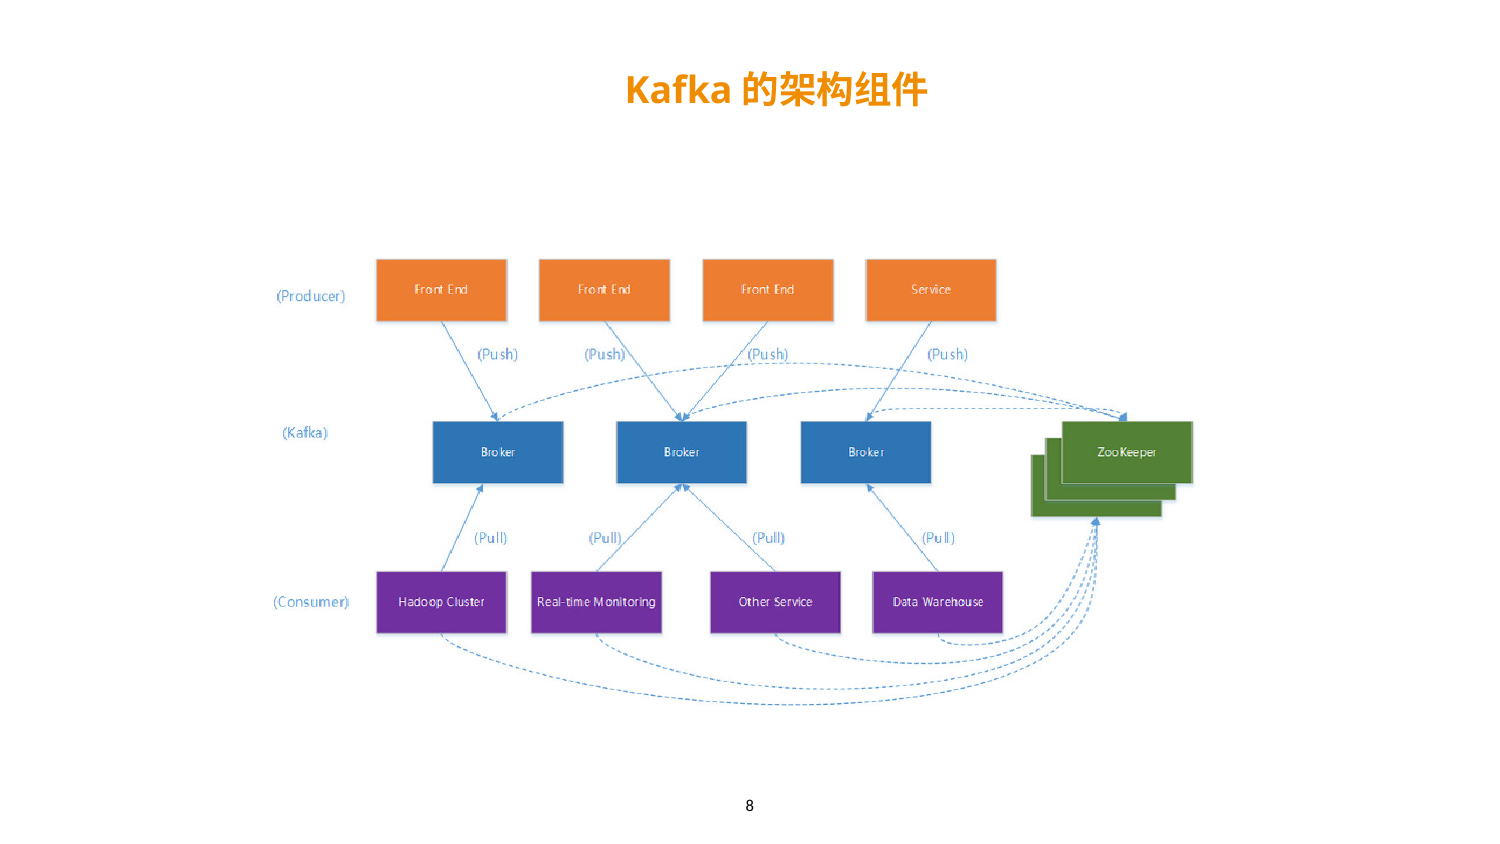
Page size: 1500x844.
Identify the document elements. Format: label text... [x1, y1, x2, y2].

picture [265, 256, 1200, 706]
text_box Kafka的架构组件 [567, 58, 987, 119]
